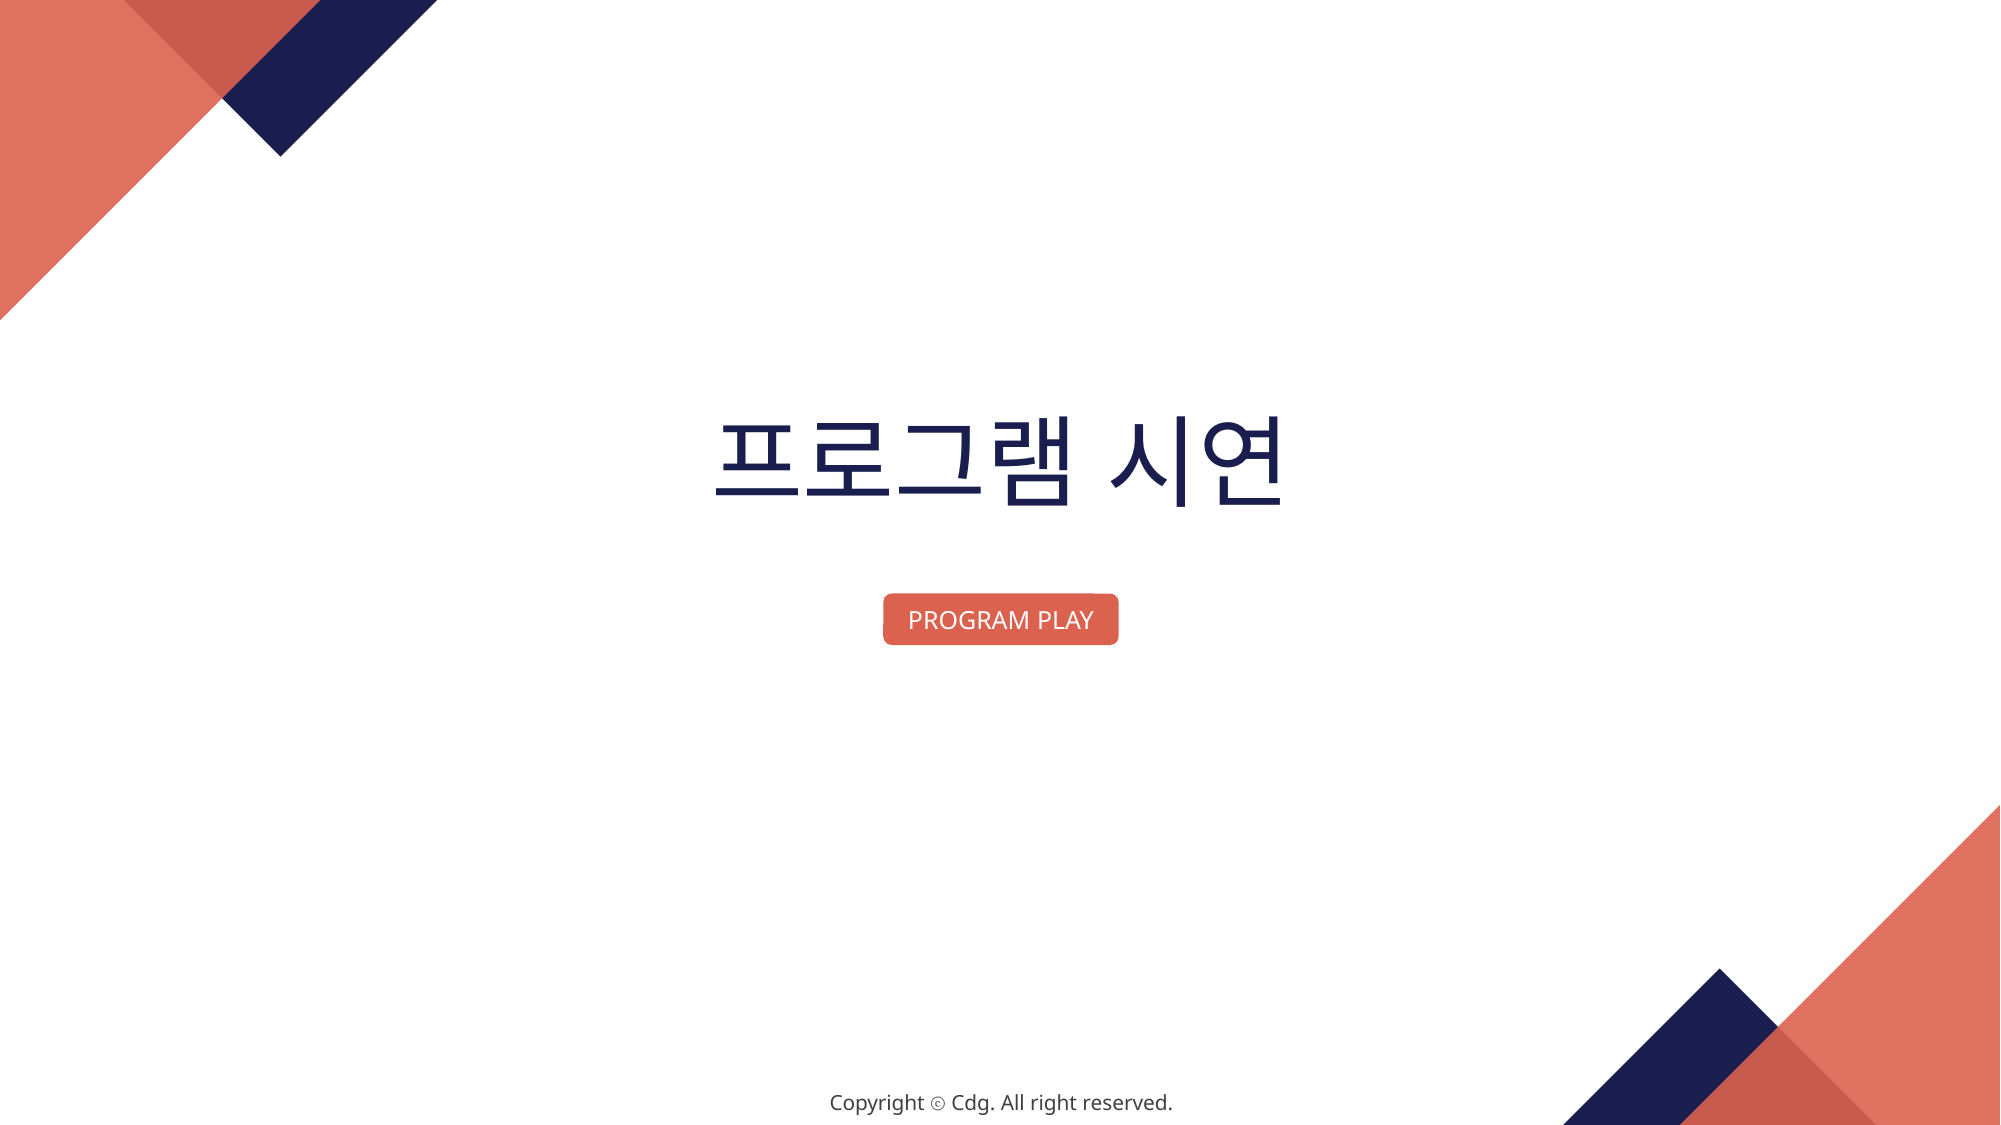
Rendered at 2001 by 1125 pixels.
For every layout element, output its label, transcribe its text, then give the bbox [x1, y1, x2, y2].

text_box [1608, 804, 2000, 1125]
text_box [0, 0, 392, 321]
text_box Copyright ⓒ Cdg. All right reserved. [735, 1082, 1268, 1123]
text_box 프로그램 시연 [387, 392, 1614, 527]
text_box PROGRAM PLAY [882, 592, 1120, 647]
